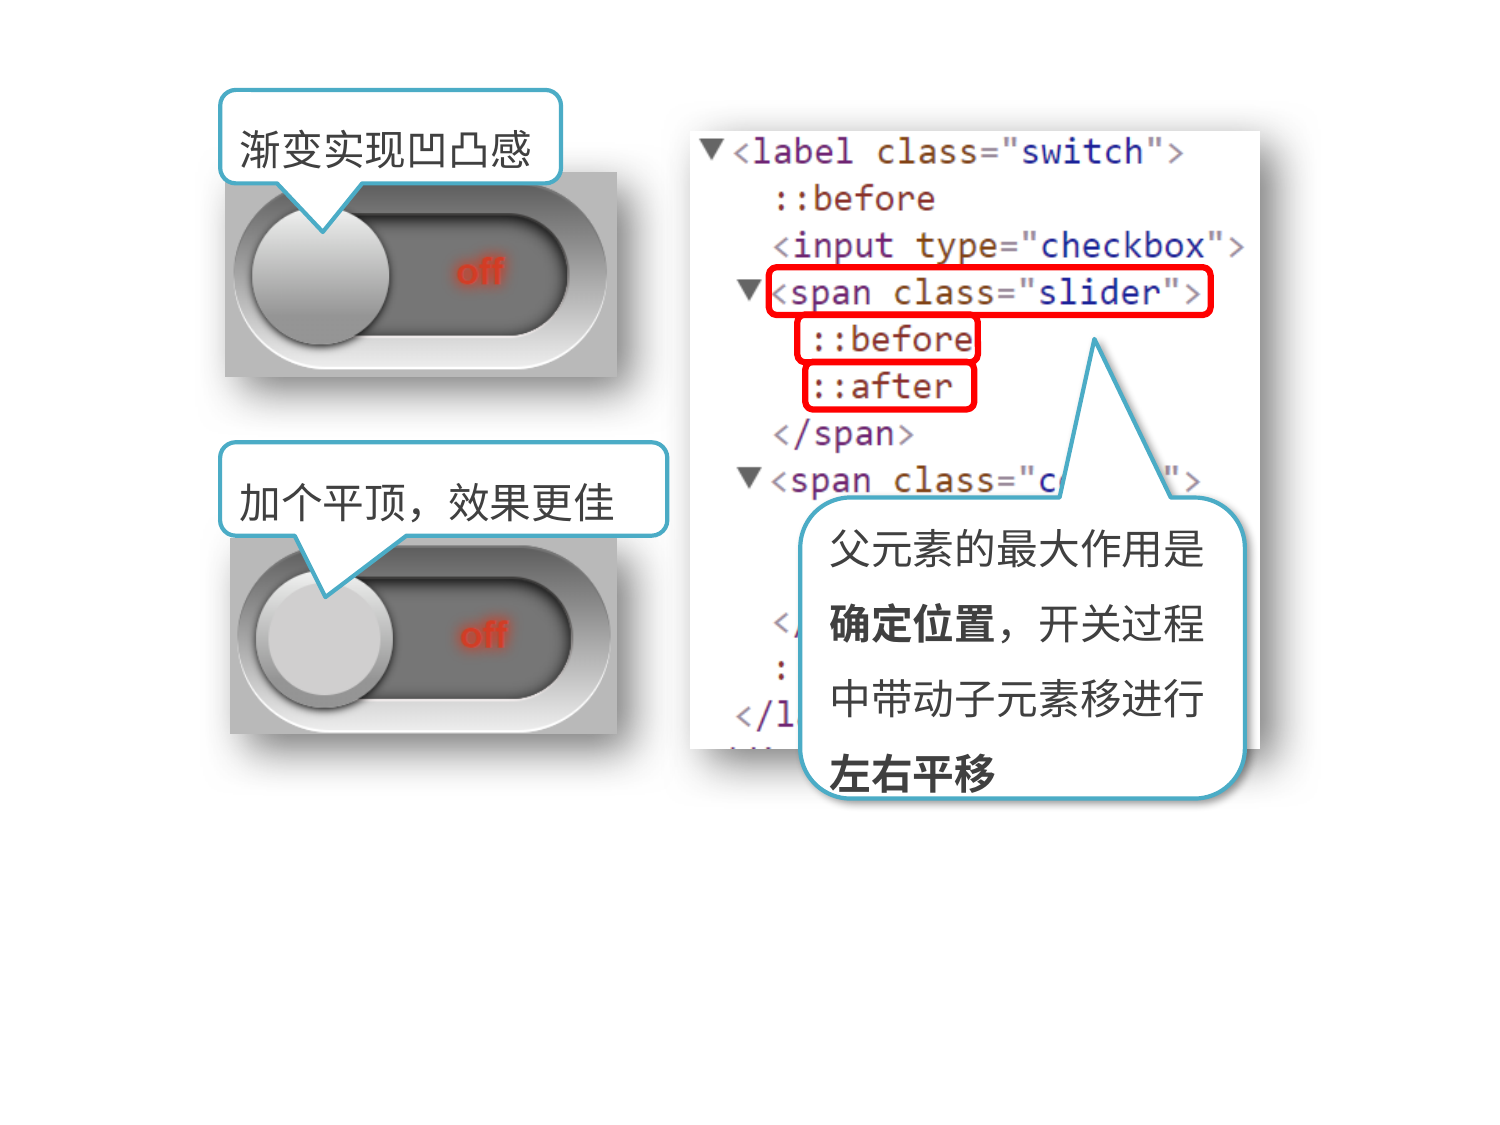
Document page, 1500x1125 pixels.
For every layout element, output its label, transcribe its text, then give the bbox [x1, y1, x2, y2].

text_box 父元素的最大作用是确定位置，开关过程中带动子元素移进行左右平移 [798, 757, 1247, 801]
text_box 加个平顶，效果更佳 [217, 440, 670, 538]
picture [690, 125, 1260, 749]
picture [229, 538, 618, 735]
text_box 渐变实现凹凸感 [218, 87, 564, 176]
picture [224, 172, 618, 377]
